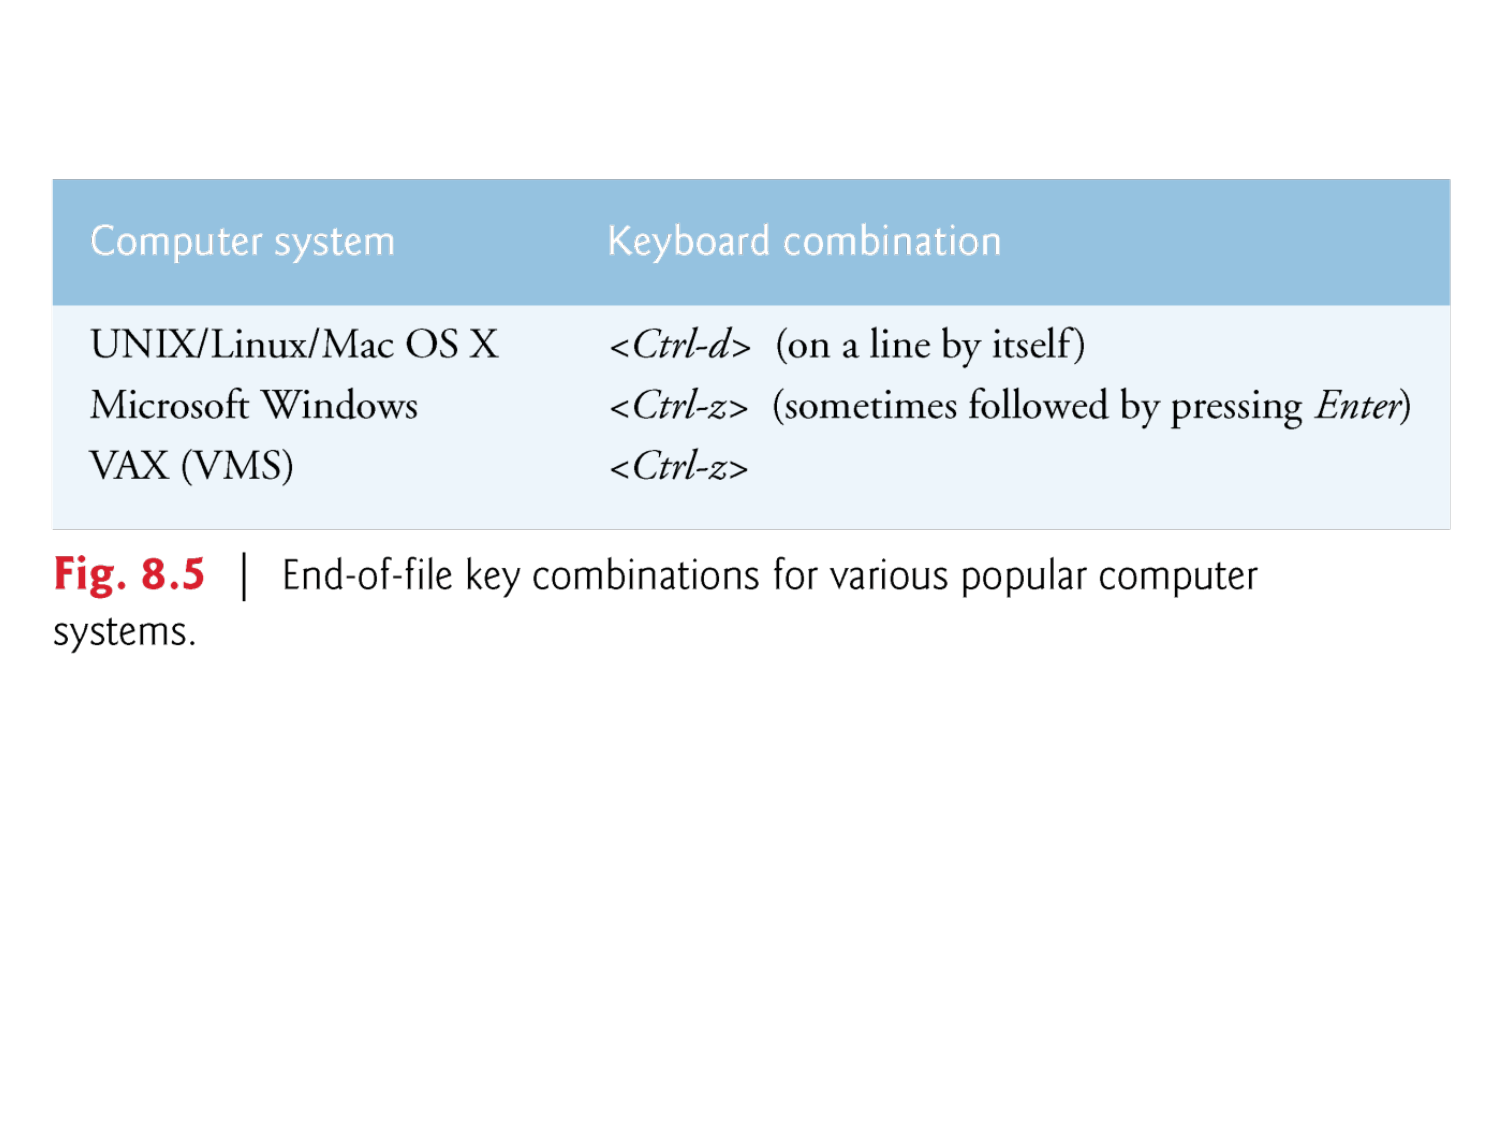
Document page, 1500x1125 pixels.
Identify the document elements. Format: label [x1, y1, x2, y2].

picture [41, 167, 1459, 665]
